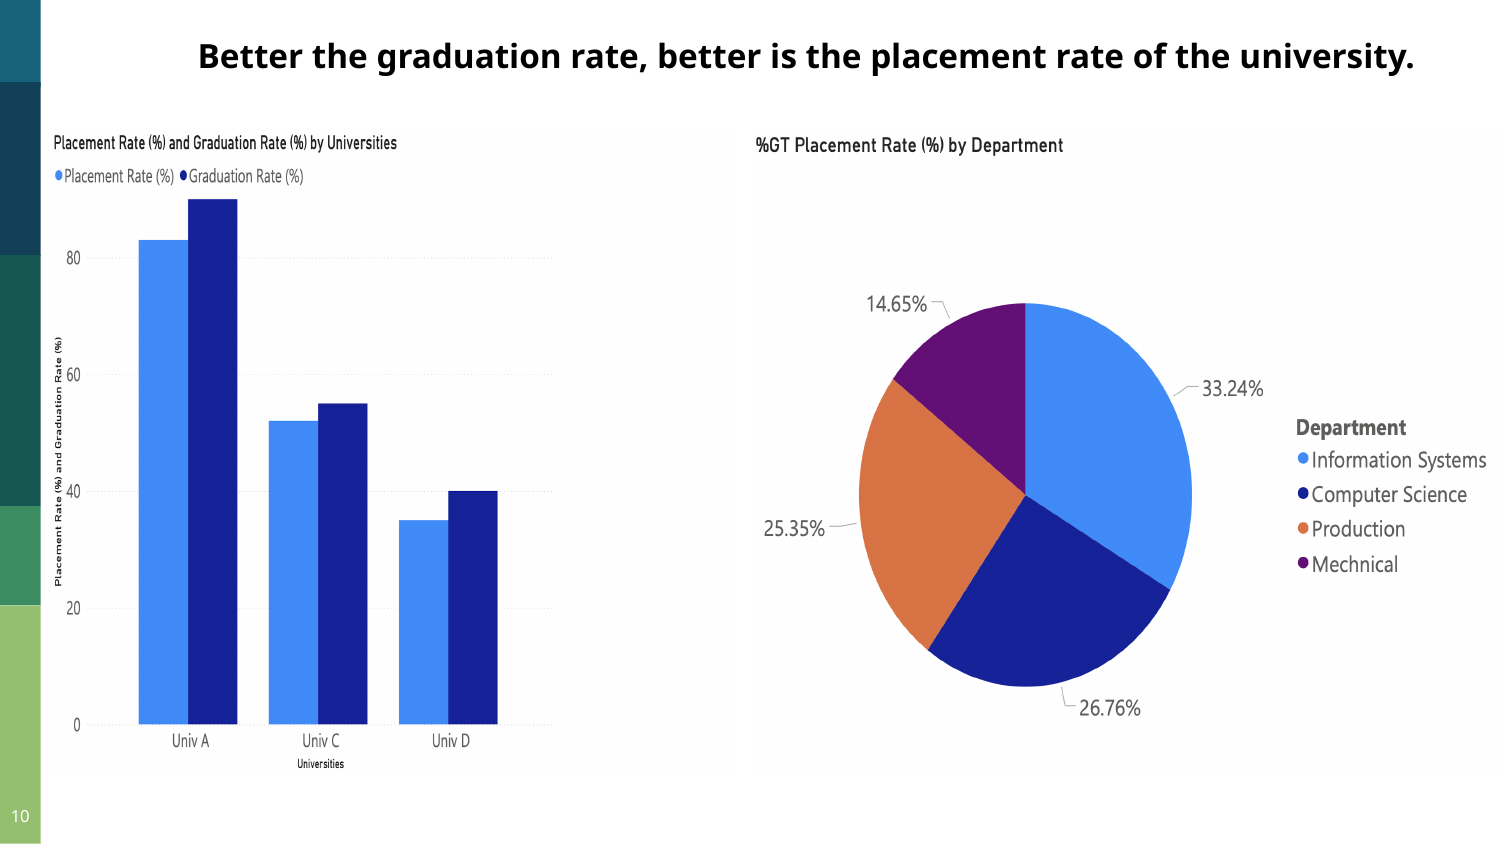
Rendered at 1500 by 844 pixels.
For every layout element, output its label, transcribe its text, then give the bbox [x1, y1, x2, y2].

slide_number ‹#› [0, 790, 49, 844]
picture [48, 128, 737, 772]
picture [752, 128, 1500, 772]
text_box Better the graduation rate, better is the placement rate of the university. [107, 20, 1469, 90]
